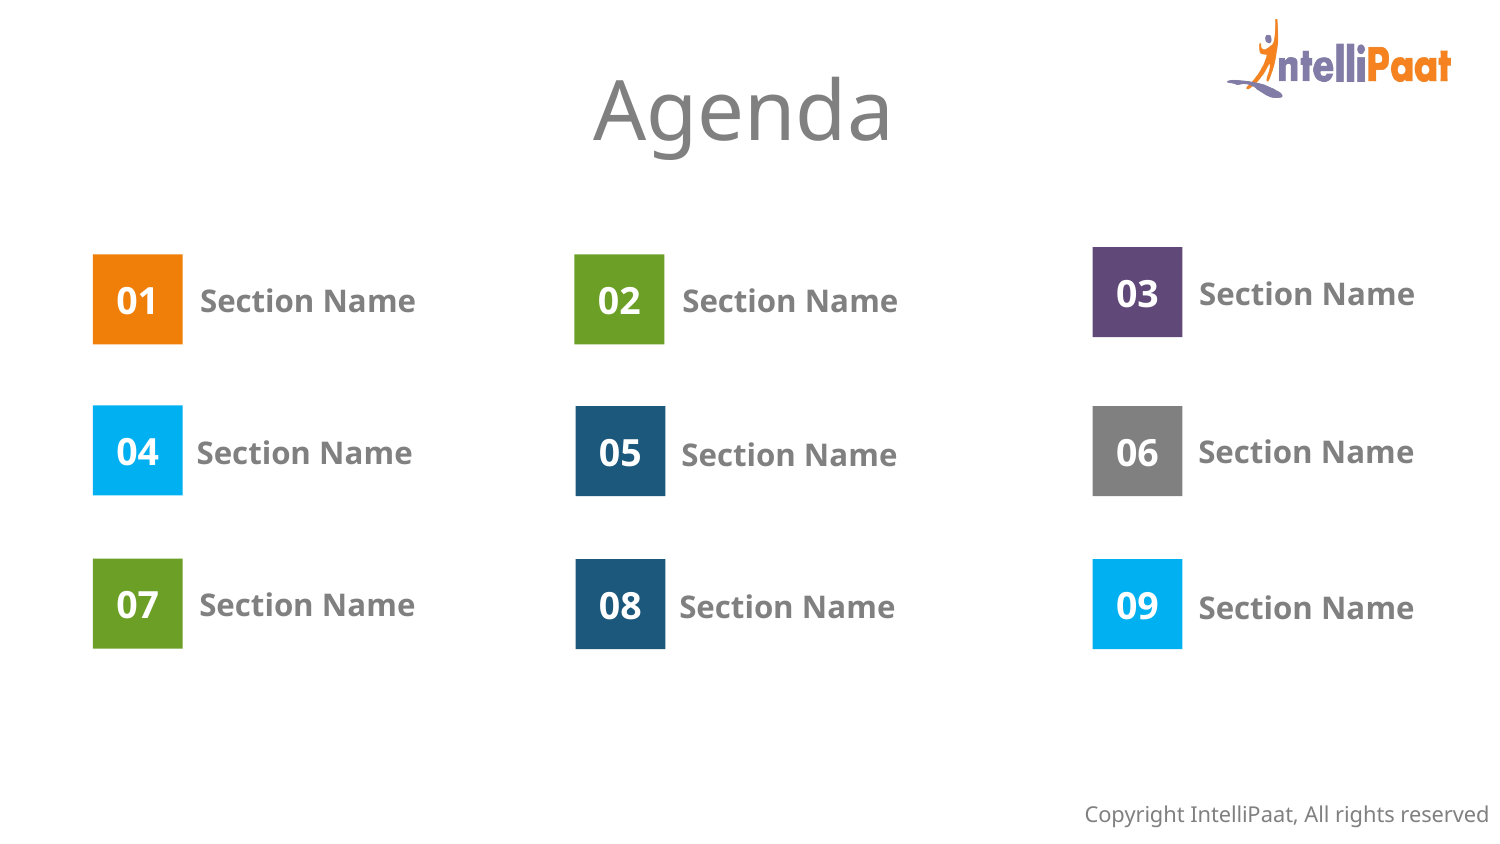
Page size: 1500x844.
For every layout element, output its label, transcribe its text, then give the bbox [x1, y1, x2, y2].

list Agenda [409, 61, 1093, 156]
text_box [574, 254, 994, 345]
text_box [575, 406, 1092, 497]
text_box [1092, 247, 1500, 338]
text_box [1092, 406, 1500, 497]
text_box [575, 559, 1092, 650]
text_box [1092, 559, 1500, 650]
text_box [92, 405, 749, 496]
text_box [92, 558, 547, 649]
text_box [92, 254, 512, 345]
picture [1227, 19, 1451, 98]
